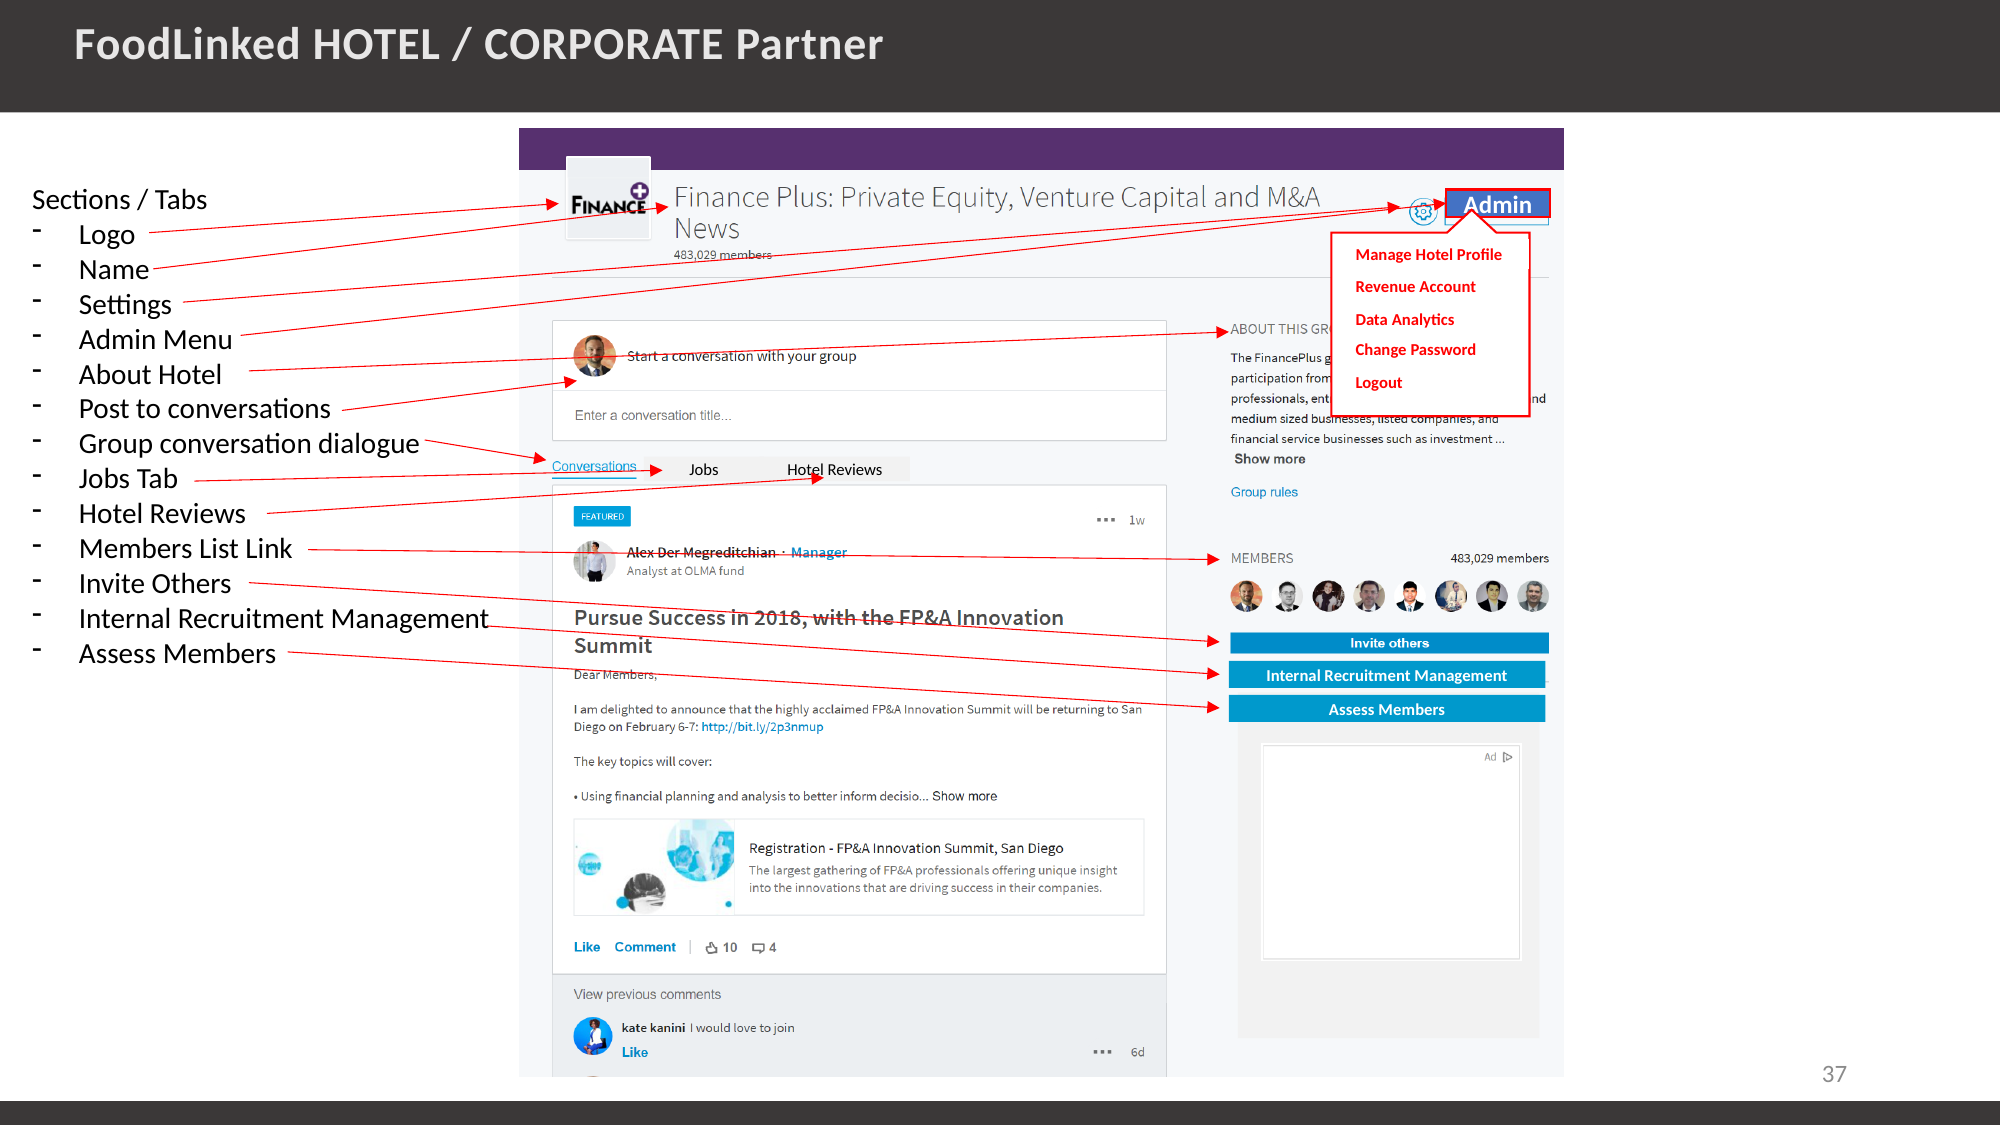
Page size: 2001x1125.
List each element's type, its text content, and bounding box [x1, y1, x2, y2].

text_box [0, 0, 2000, 113]
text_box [182, 206, 240, 303]
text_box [287, 651, 1220, 708]
text_box [0, 1100, 2000, 1125]
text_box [424, 439, 547, 461]
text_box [487, 625, 1220, 651]
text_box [194, 470, 663, 481]
text_box FoodLinked HOTEL / CORPORATE Partner [59, 6, 915, 76]
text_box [342, 380, 577, 411]
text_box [248, 582, 1220, 642]
picture [519, 128, 1564, 1077]
text_box Sections / Tabs Logo Name Settings Admin Menu About Hotel Post to conversations Group conversation dialogue Jobs Tab Hotel Reviews Members List Link Invite Others Internal Recruitment Management Assess Members [17, 172, 505, 747]
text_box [153, 206, 182, 269]
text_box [308, 549, 1220, 560]
slide_number 37 [1412, 1042, 1863, 1103]
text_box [267, 477, 824, 514]
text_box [149, 203, 240, 233]
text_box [240, 203, 1447, 336]
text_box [248, 331, 1229, 371]
